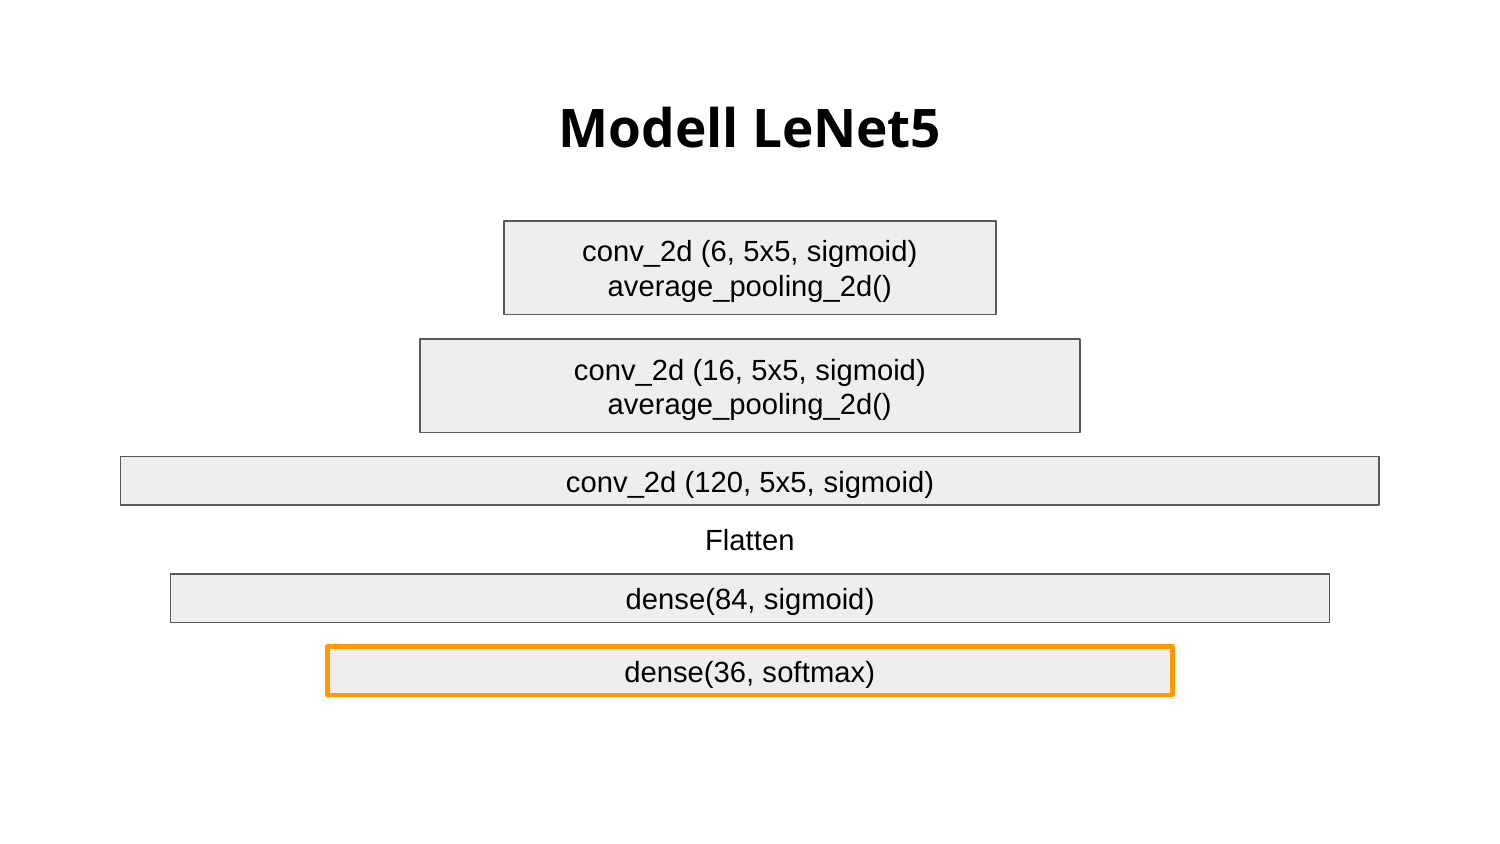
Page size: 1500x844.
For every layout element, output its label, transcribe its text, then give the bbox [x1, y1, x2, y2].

text_box conv_2d (120, 5x5, sigmoid) [120, 456, 1380, 506]
title Modell LeNet5 [51, 79, 1449, 174]
text_box conv_2d (16, 5x5, sigmoid) average_pooling_2d() [419, 338, 1080, 433]
text_box Flatten [503, 506, 996, 572]
text_box dense(84, sigmoid) [170, 573, 1330, 623]
text_box conv_2d (6, 5x5, sigmoid) average_pooling_2d() [503, 220, 996, 315]
text_box dense(36, softmax) [327, 646, 1173, 695]
